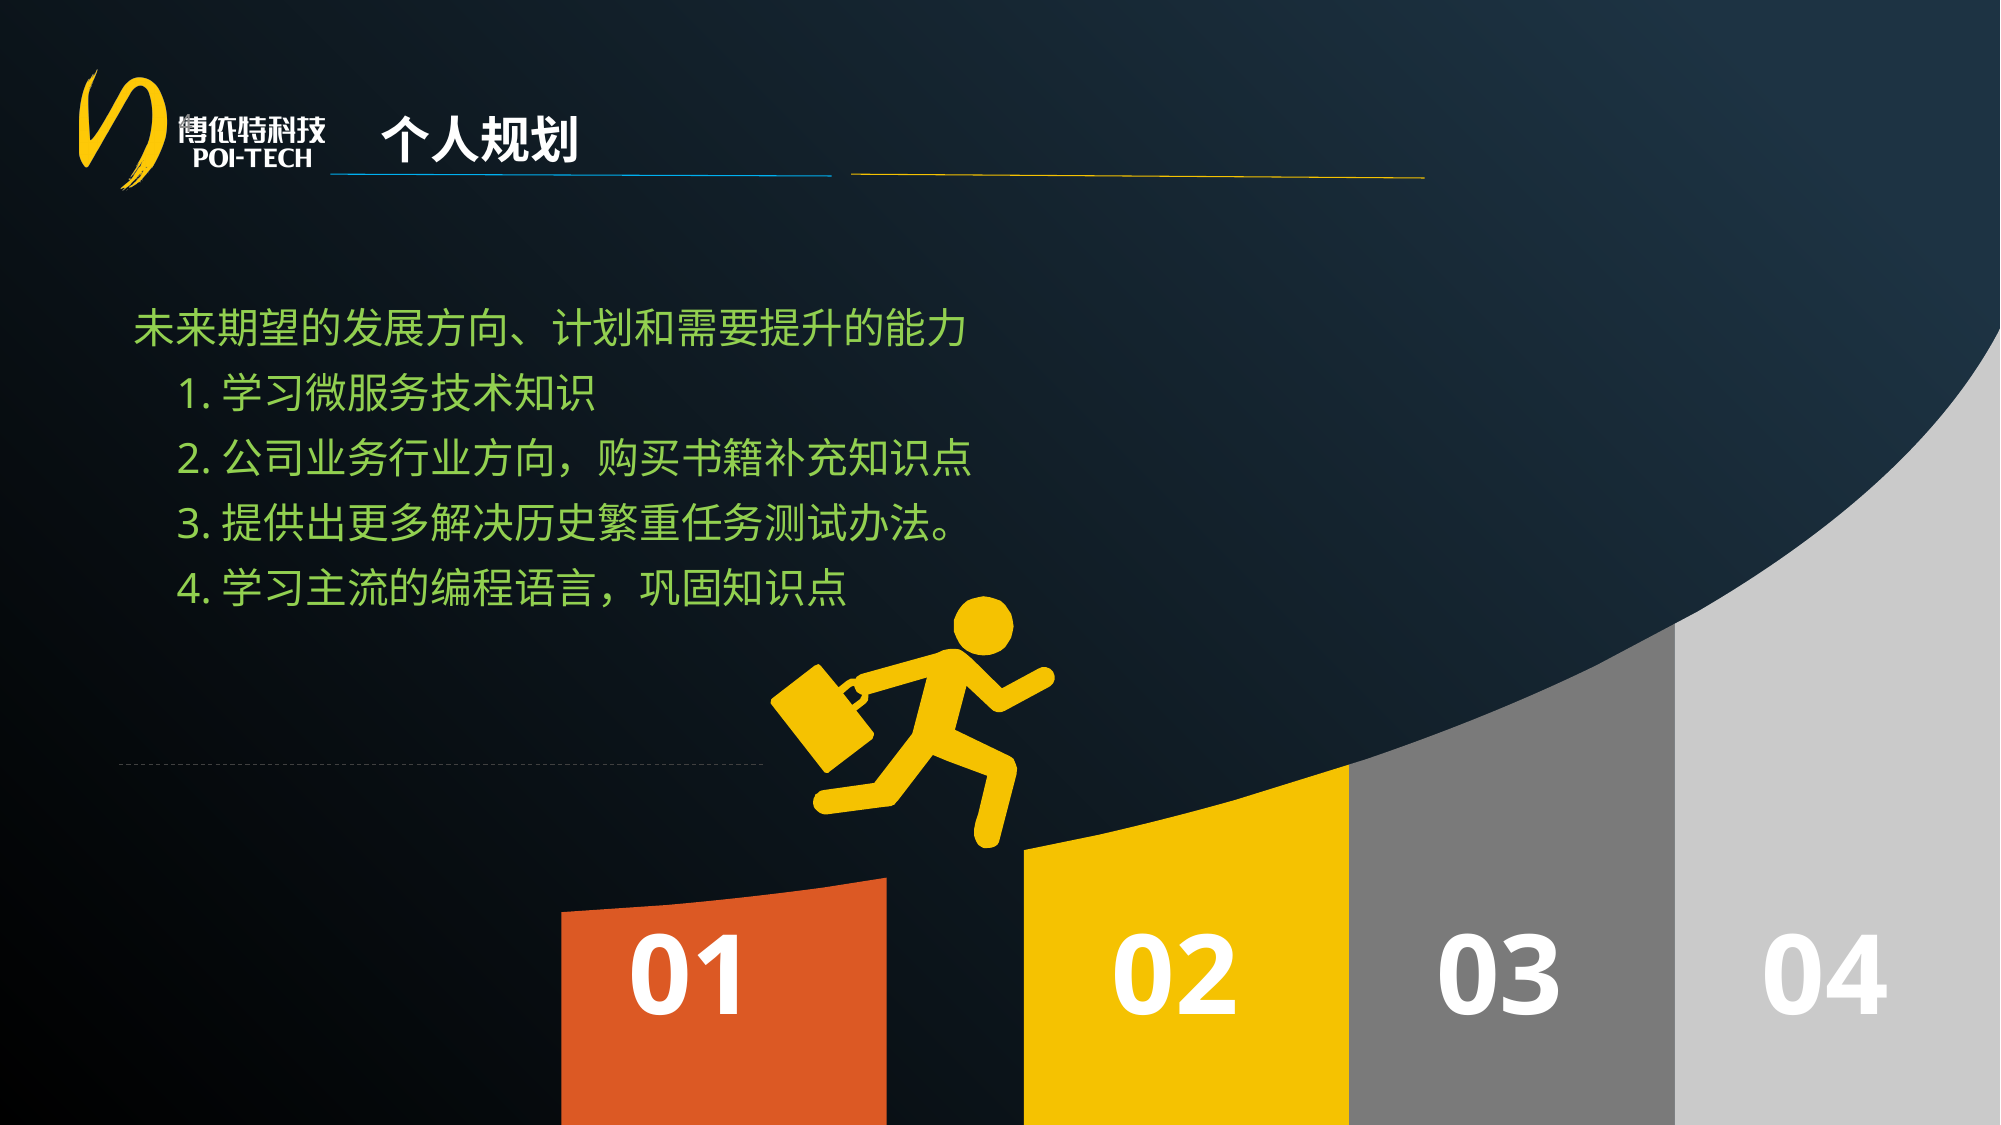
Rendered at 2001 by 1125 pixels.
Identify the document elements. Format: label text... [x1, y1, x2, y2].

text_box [770, 596, 1055, 849]
text_box 未来期望的发展方向、计划和需要提升的能力 1.学习微服务技术知识 2.公司业务行业方向，购买书籍补充知识点 3.提供出更多解决历史繁重任务测试办法。 4.学习主流的编程语言，巩固知识点 [118, 279, 1729, 685]
text_box 04 [1747, 895, 1905, 1044]
text_box [561, 877, 887, 1125]
text_box 03 [1421, 895, 1579, 1044]
picture [79, 69, 325, 191]
text_box 02 [1096, 895, 1254, 1044]
text_box [1023, 764, 1349, 1125]
text_box 个人规划 [365, 100, 596, 174]
text_box [1674, 328, 2000, 1125]
text_box 01 [613, 895, 771, 1044]
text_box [851, 174, 1425, 178]
text_box 4 [146, 78, 208, 167]
text_box [1349, 685, 1674, 1125]
